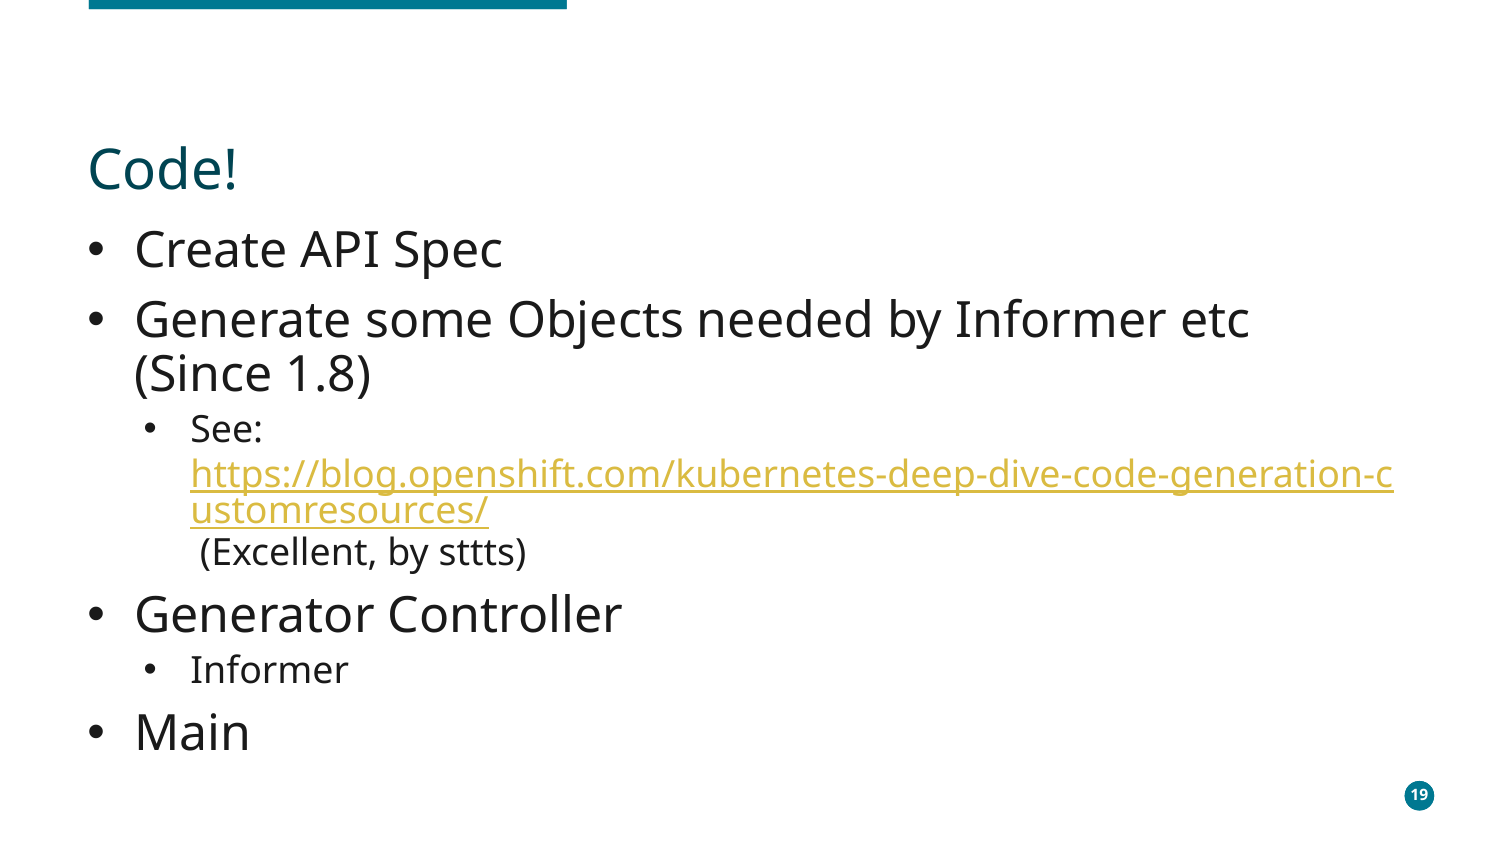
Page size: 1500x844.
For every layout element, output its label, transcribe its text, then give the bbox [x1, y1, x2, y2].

list Create API Spec Generate some Objects needed by Informer etc (Since 1.8) See: https://blog.openshift.com/kubernetes-deep-dive-code-generation-customresources/ (Excellent, by sttts) Generator Controller Informer Main [87, 224, 1397, 746]
slide_number 19 [1396, 783, 1443, 808]
title Code! [87, 140, 1397, 208]
